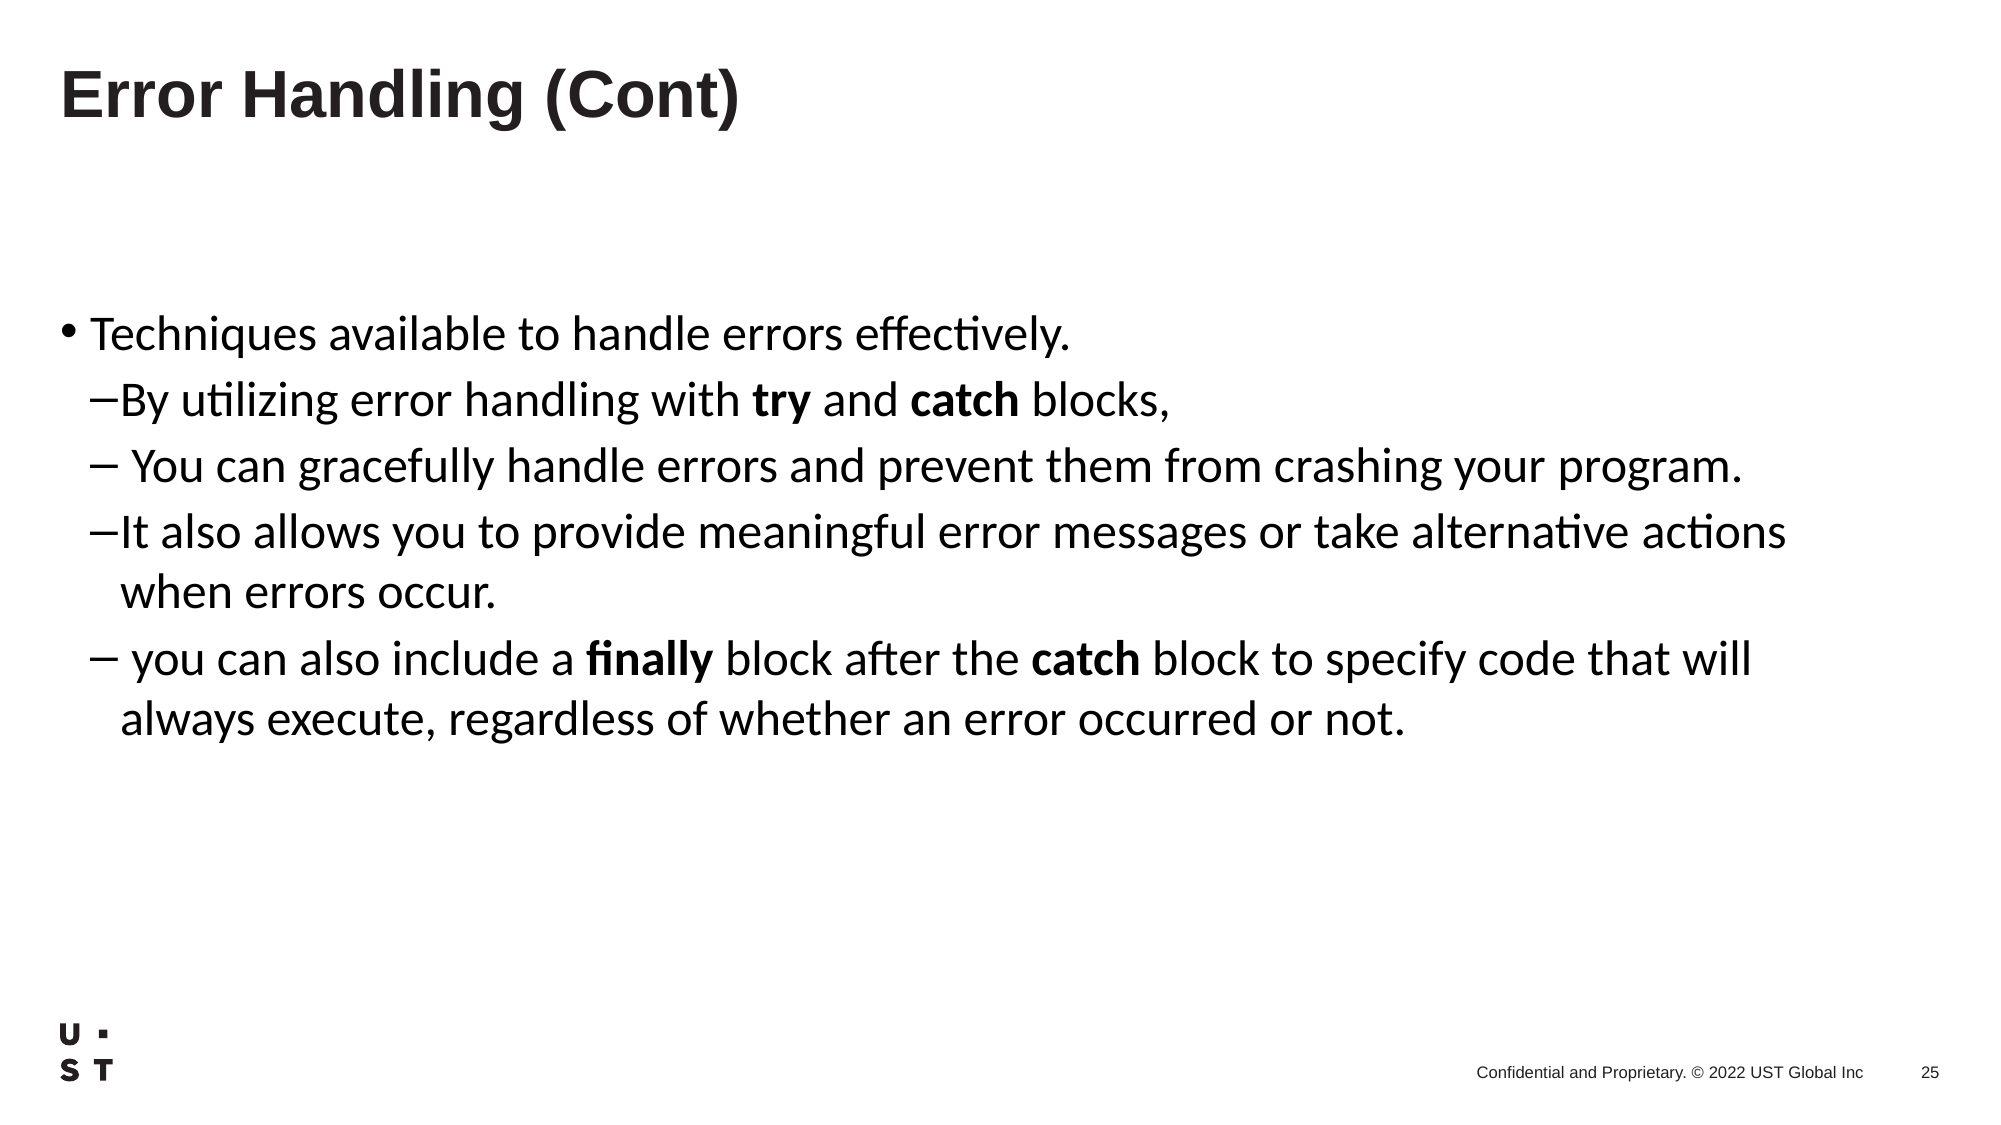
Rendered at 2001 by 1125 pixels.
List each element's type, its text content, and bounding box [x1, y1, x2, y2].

title Error Handling (Cont) [60, 60, 1940, 210]
list Techniques available to handle errors effectively. By utilizing error handling with try and catch blocks, You can gracefully handle errors and prevent them from crashing your program. It also allows you to provide meaningful error messages or take alternative actions when errors occur. you can also include a finally block after the catch block to specify code that will always execute, regardless of whether an error occurred or not. [60, 299, 1871, 998]
